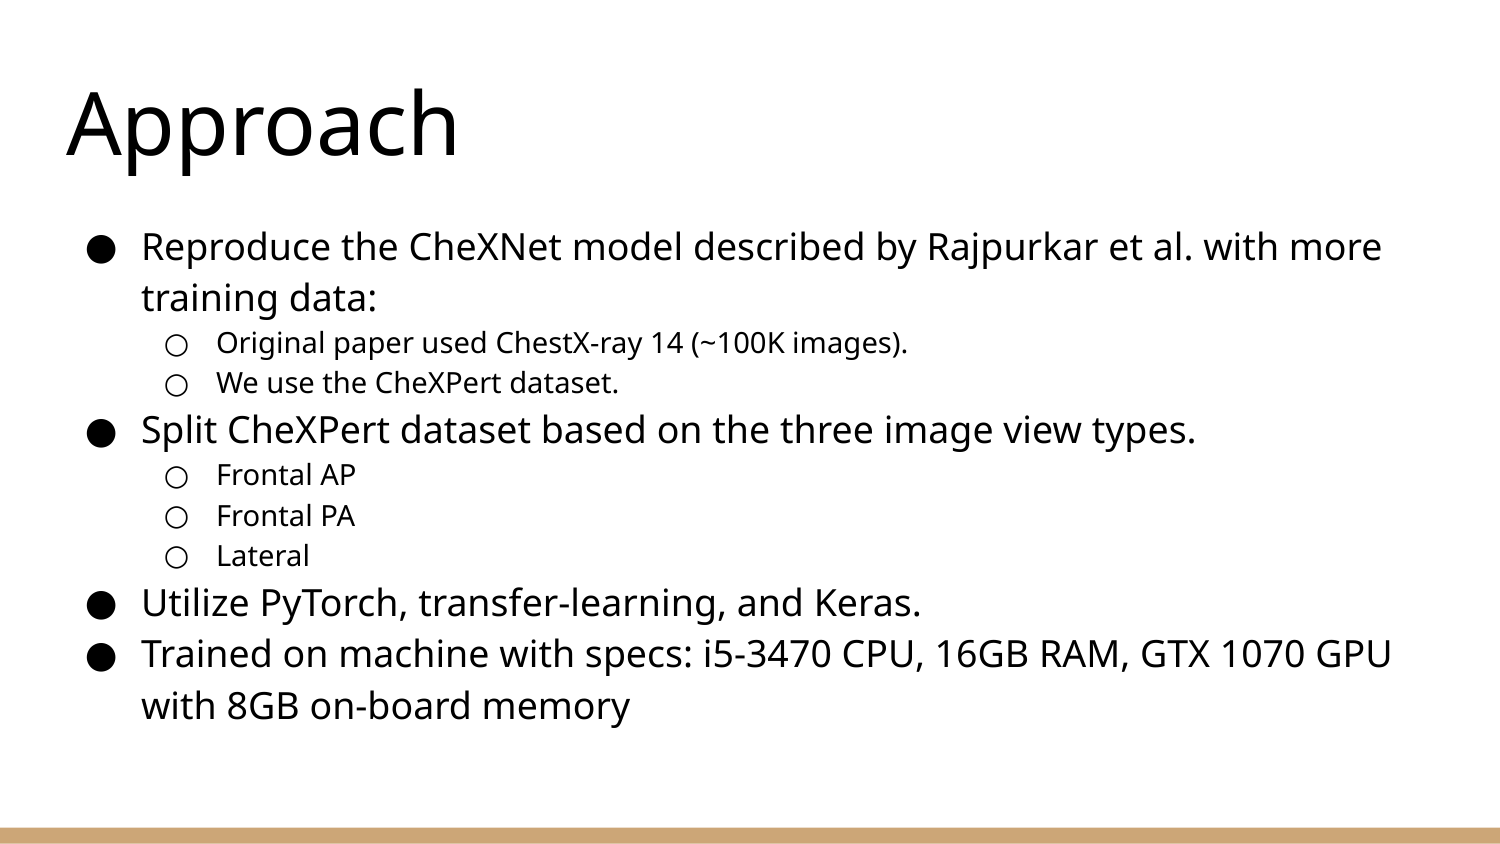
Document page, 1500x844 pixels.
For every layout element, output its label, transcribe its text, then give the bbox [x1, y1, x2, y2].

list Reproduce the CheXNet model described by Rajpurkar et al. with more training data: Original paper used ChestX-ray 14 (~100K images). We use the CheXPert dataset. Split CheXPert dataset based on the three image view types. Frontal AP Frontal PA Lateral Utilize PyTorch, transfer-learning, and Keras. Trained on machine with specs: i5-3470 CPU, 16GB RAM, GTX 1070 GPU with 8GB on-board memory [51, 200, 1449, 752]
title Approach [51, 51, 1449, 189]
